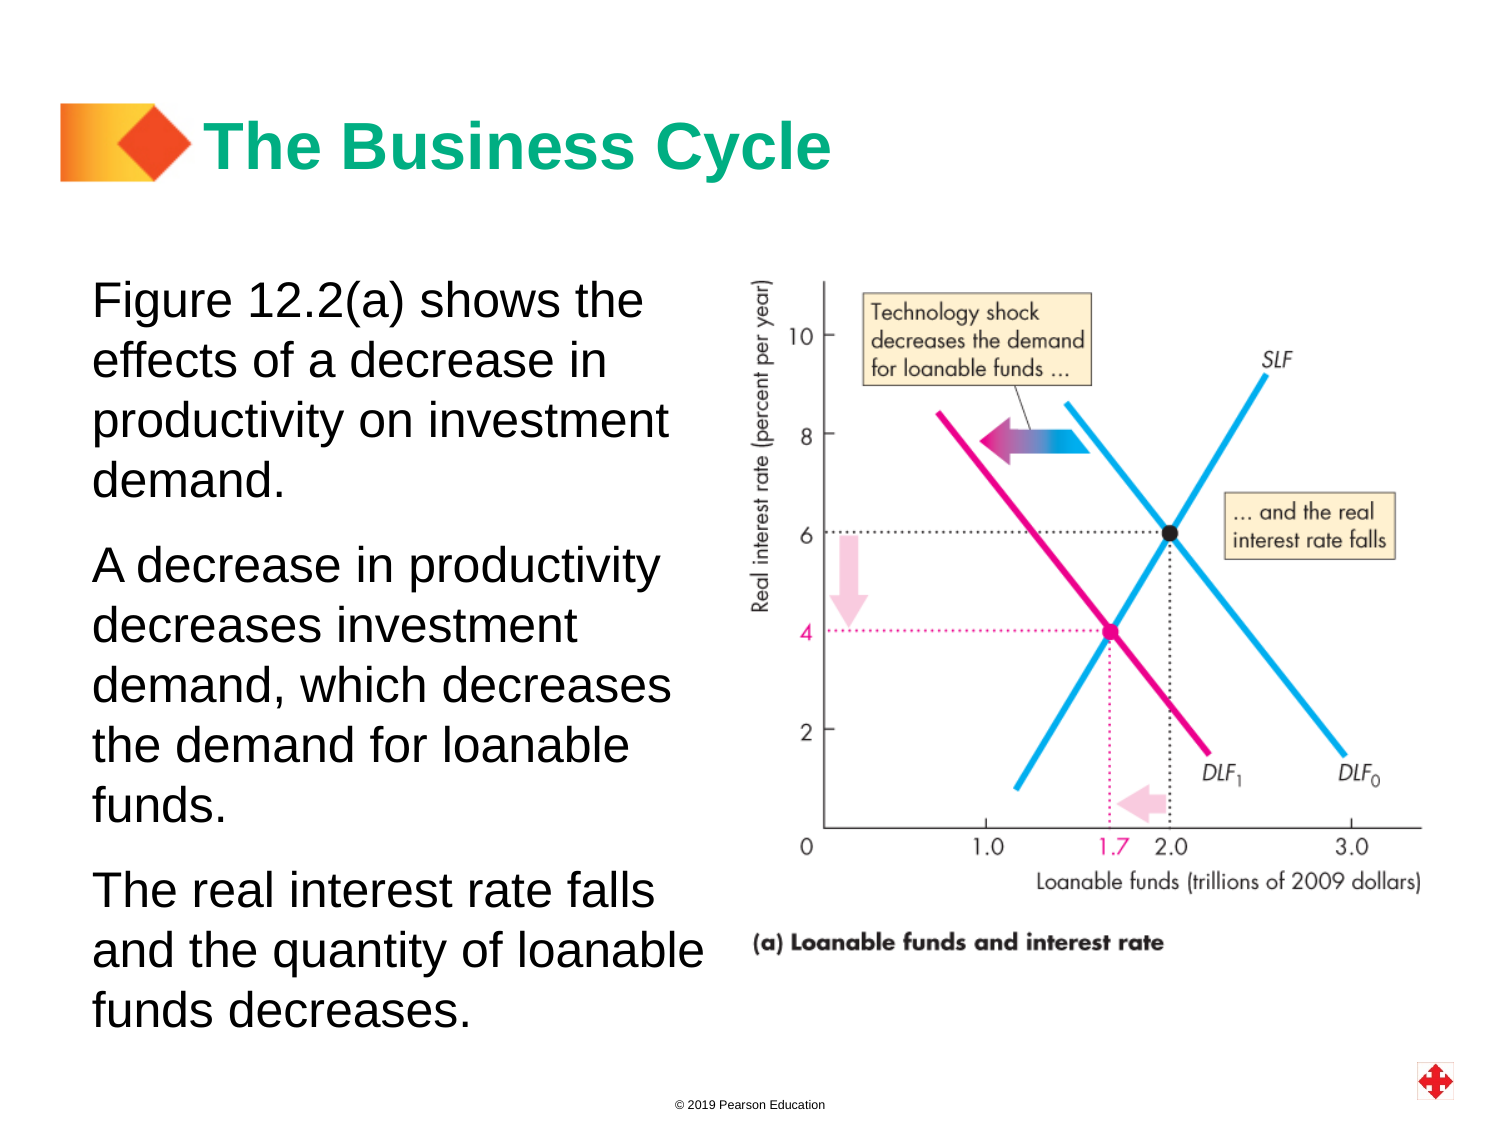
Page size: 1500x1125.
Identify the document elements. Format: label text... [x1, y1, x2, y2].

title The Business Cycle [188, 50, 1364, 236]
picture [738, 271, 1430, 964]
picture [59, 102, 188, 184]
list Figure 12.2(a) shows the effects of a decrease in productivity on investment demand. A decrease in productivity decreases investment demand, which decreases the demand for loanable funds. The real interest rate falls and the quantity of loanable funds decreases. [59, 259, 750, 1003]
picture [1417, 1062, 1455, 1100]
